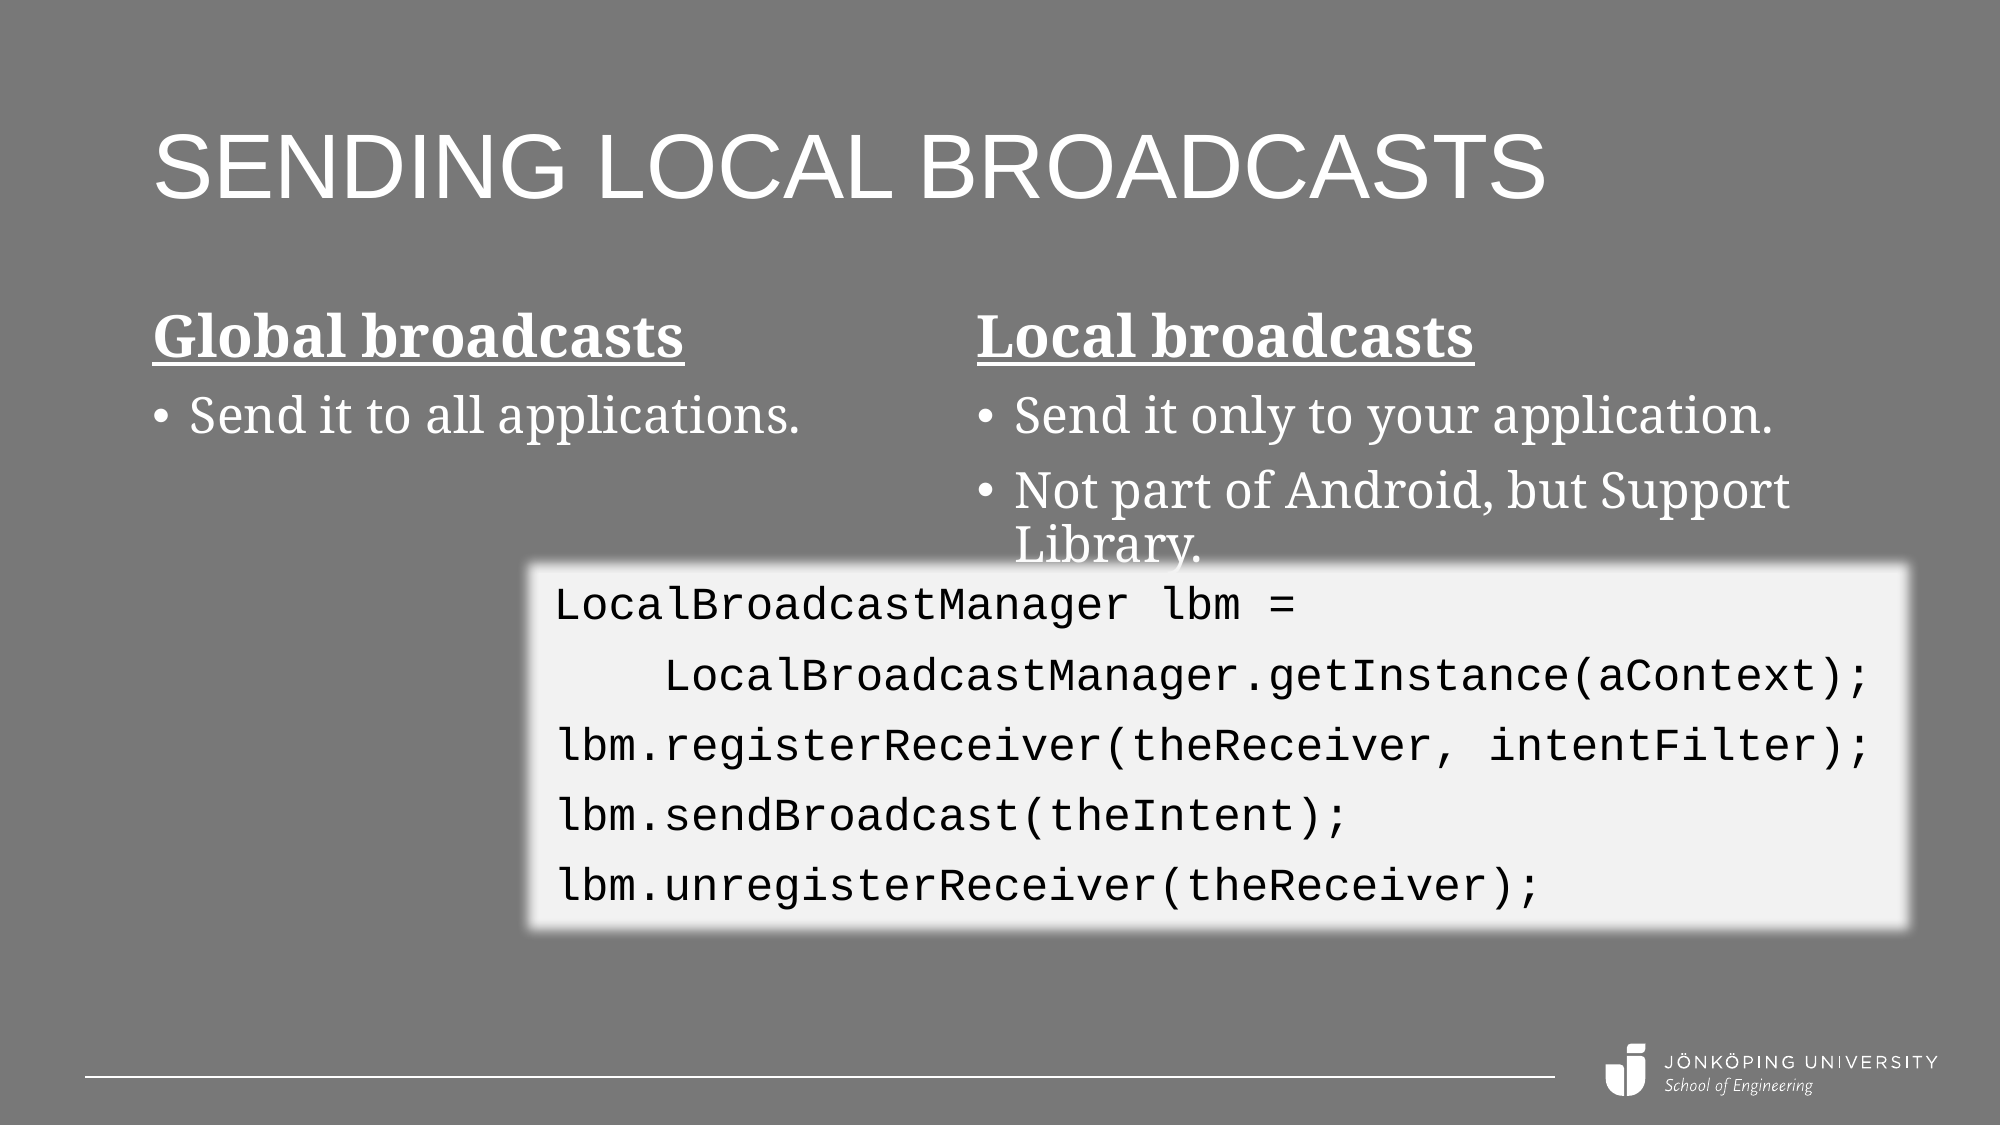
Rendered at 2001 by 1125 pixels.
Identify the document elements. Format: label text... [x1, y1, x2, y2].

text_box LocalBroadcastManager lbm = LocalBroadcastManager.getInstance(aContext); lbm.registerReceiver(theReceiver, intentFilter); lbm.sendBroadcast(theIntent); lbm.unregisterReceiver(theReceiver); [538, 572, 1898, 919]
list Global broadcasts Send it to all applications. [137, 299, 961, 953]
list Local broadcasts Send it only to your application. Not part of Android, but Support Library. [961, 299, 1954, 953]
title Sending Local broadcasts [137, 59, 1863, 278]
